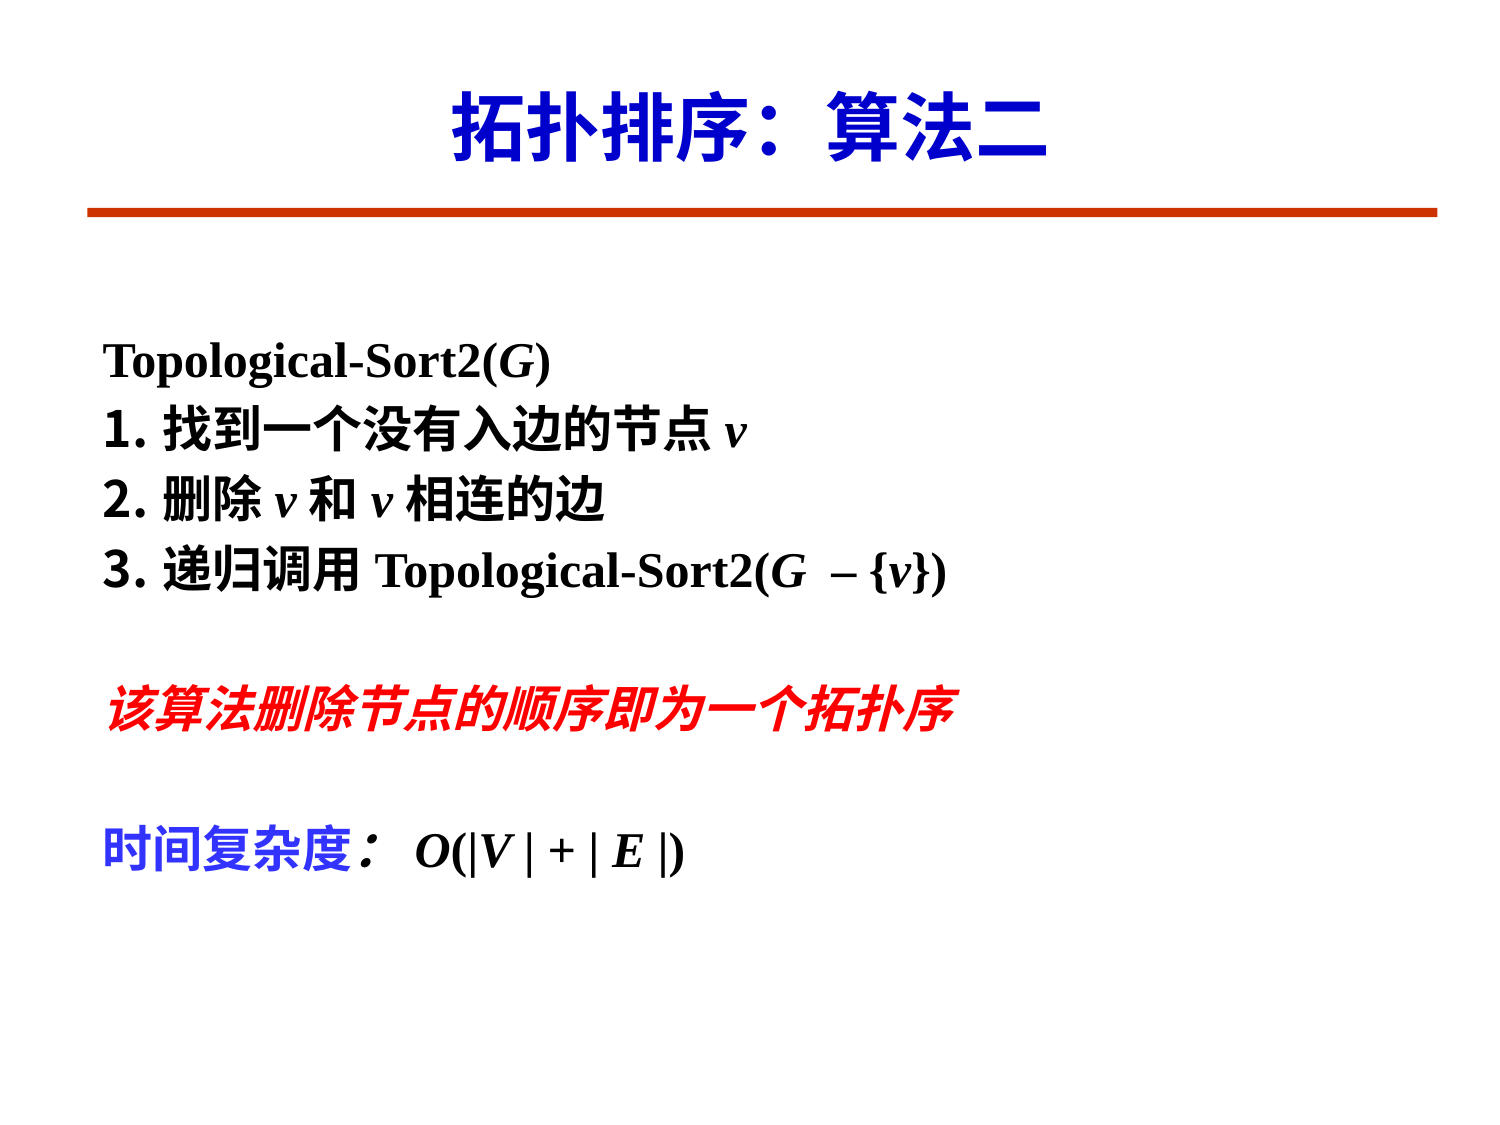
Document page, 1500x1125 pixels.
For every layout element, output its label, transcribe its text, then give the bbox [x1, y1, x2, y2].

title 拓扑排序：算法二 [87, 50, 1413, 200]
list Topological-Sort2(G) 找到一个没有入边的节点v 删除v和v相连的边 递归调用Topological-Sort2(G – {v}) 该算法删除节点的顺序即为一个拓扑序 时间复杂度：O(|V | + | E |) [87, 249, 1425, 975]
